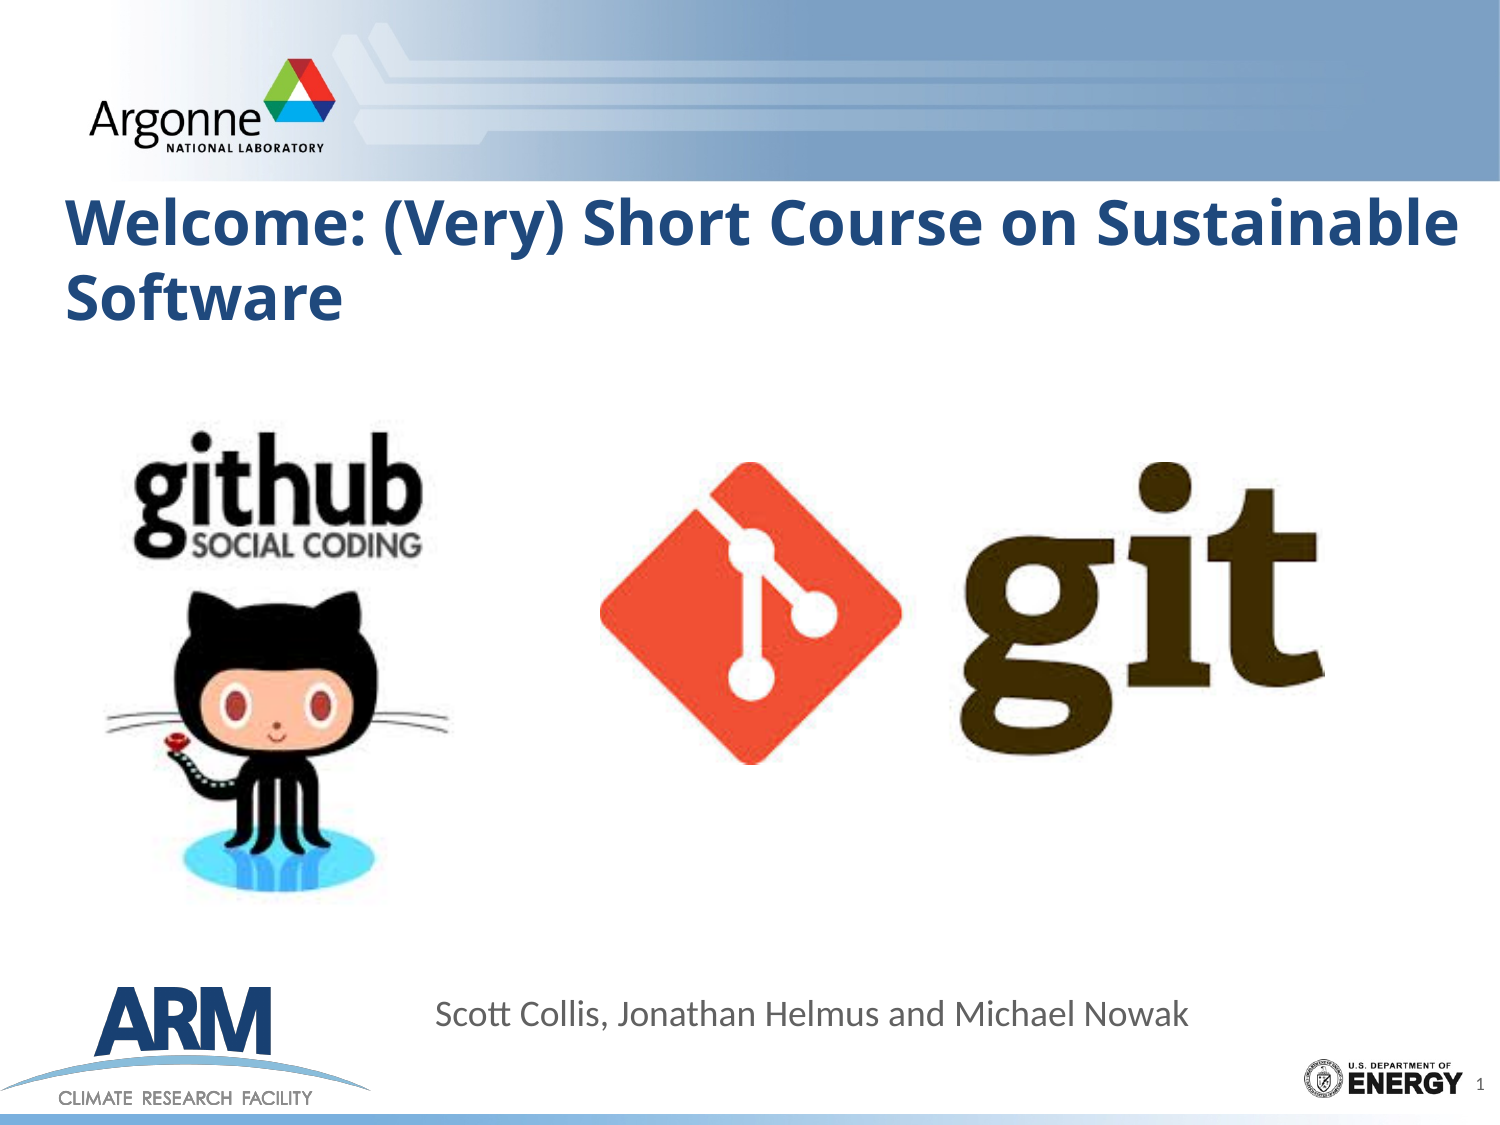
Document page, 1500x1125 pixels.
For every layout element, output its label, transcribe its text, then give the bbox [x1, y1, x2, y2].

subtitle Scott Collis, Jonathan Helmus and Michael Nowak [62, 981, 1500, 1125]
picture [87, 337, 469, 911]
title Welcome: (Very) Short Course on Sustainable Software [50, 174, 1500, 351]
picture [0, 987, 372, 1105]
picture [599, 462, 1326, 765]
slide_number 1 [1436, 1064, 1500, 1125]
picture [0, 1114, 62, 1125]
picture [0, 0, 1500, 182]
